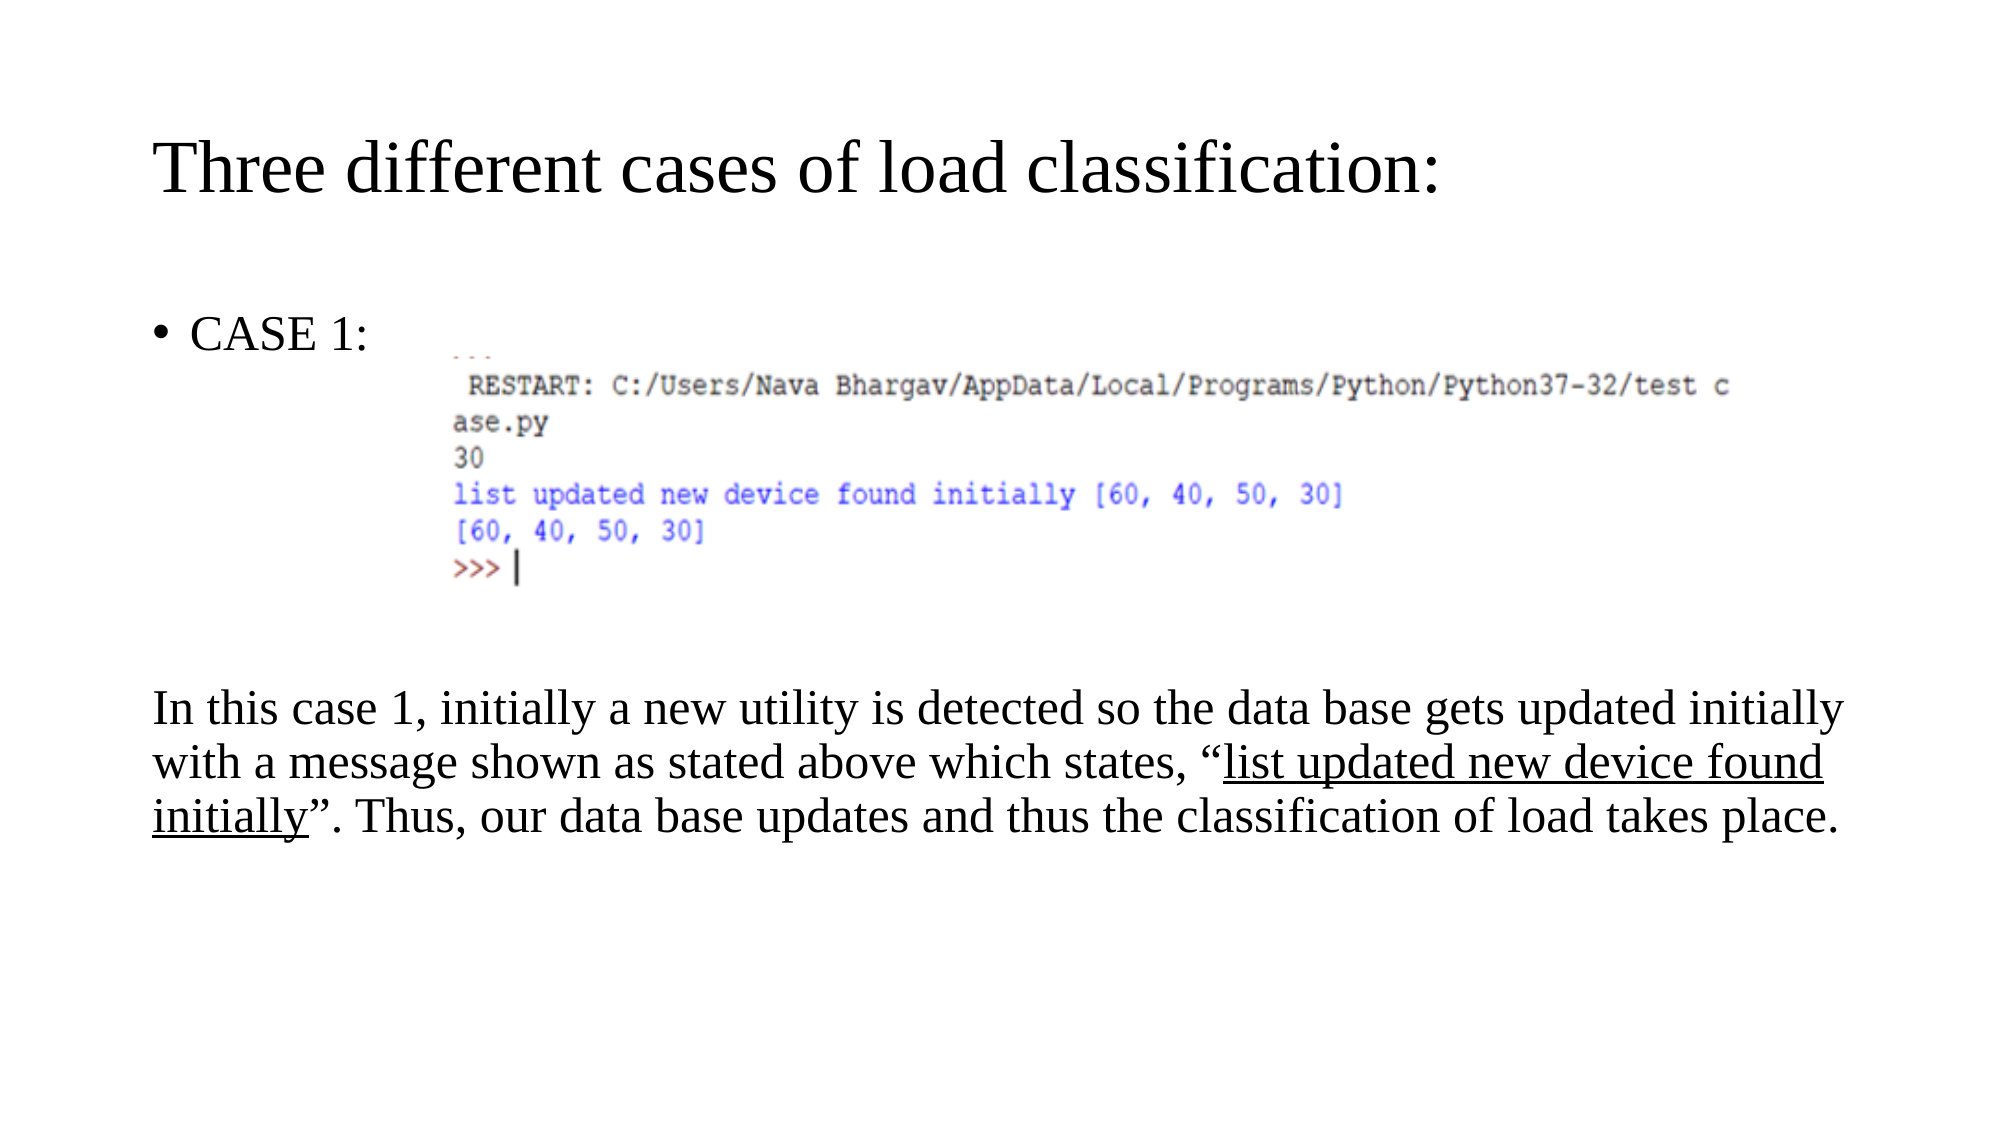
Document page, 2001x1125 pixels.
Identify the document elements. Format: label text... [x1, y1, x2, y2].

title Three different cases of load classification: [137, 59, 1863, 278]
list CASE 1: In this case 1, initially a new utility is detected so the data base gets updated initially with a message shown as stated above which states, “list updated new device found initially”. Thus, our data base updates and thus the classification of load takes place. [137, 299, 1863, 1014]
picture [417, 314, 1799, 677]
